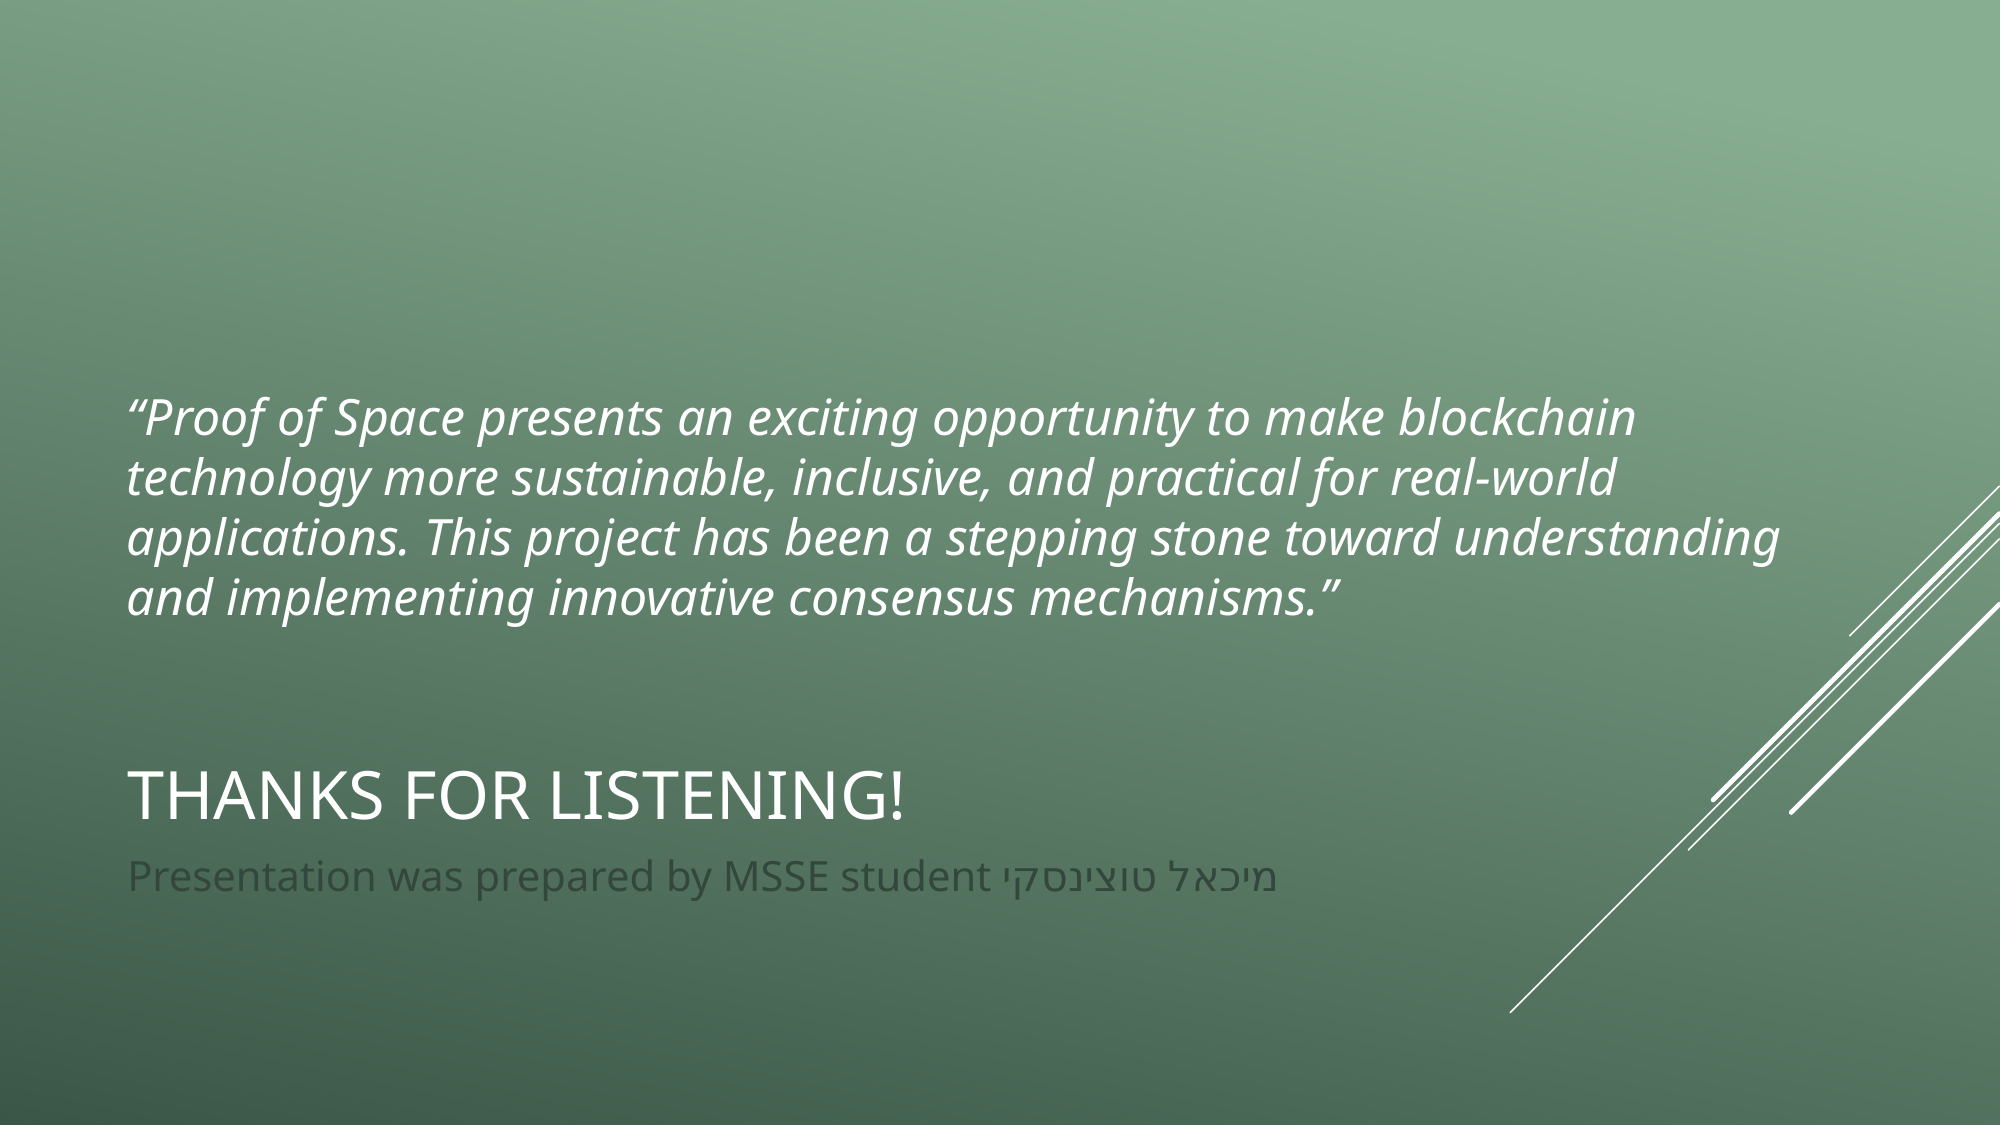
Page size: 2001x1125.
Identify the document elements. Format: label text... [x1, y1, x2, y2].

title Thanks for listening! [112, 633, 1513, 841]
list Presentation was prepared by MSSE student מיכאל טוצינסקי [112, 842, 1513, 984]
text_box “Proof of Space presents an exciting opportunity to make blockchain technology more sustainable, inclusive, and practical for real-world applications. This project has been a stepping stone toward understanding and implementing innovative consensus mechanisms.” [112, 378, 1861, 633]
